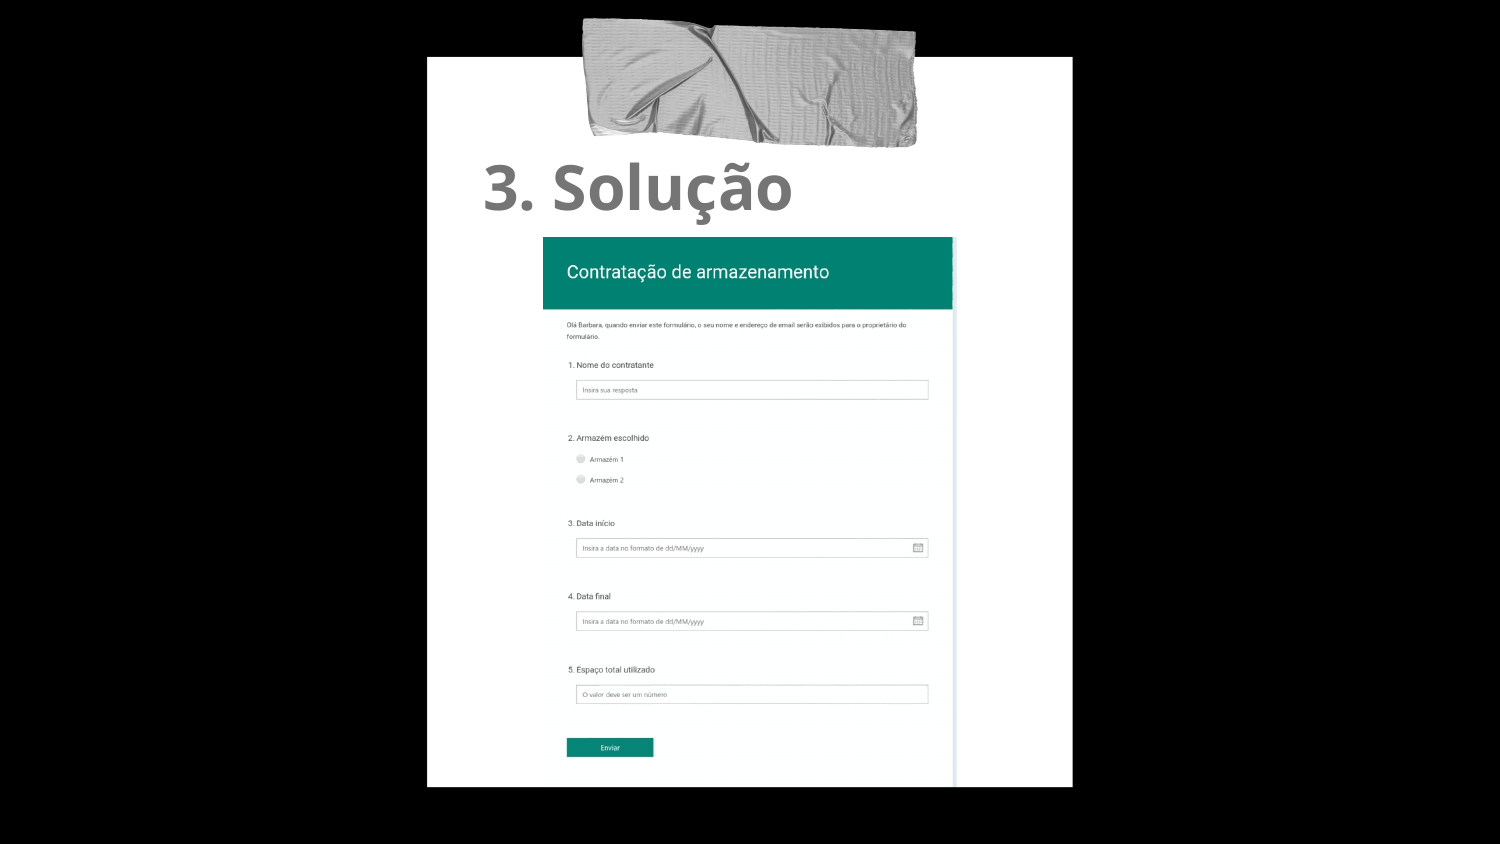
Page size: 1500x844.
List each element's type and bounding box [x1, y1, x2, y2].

picture [400, 16, 1100, 818]
